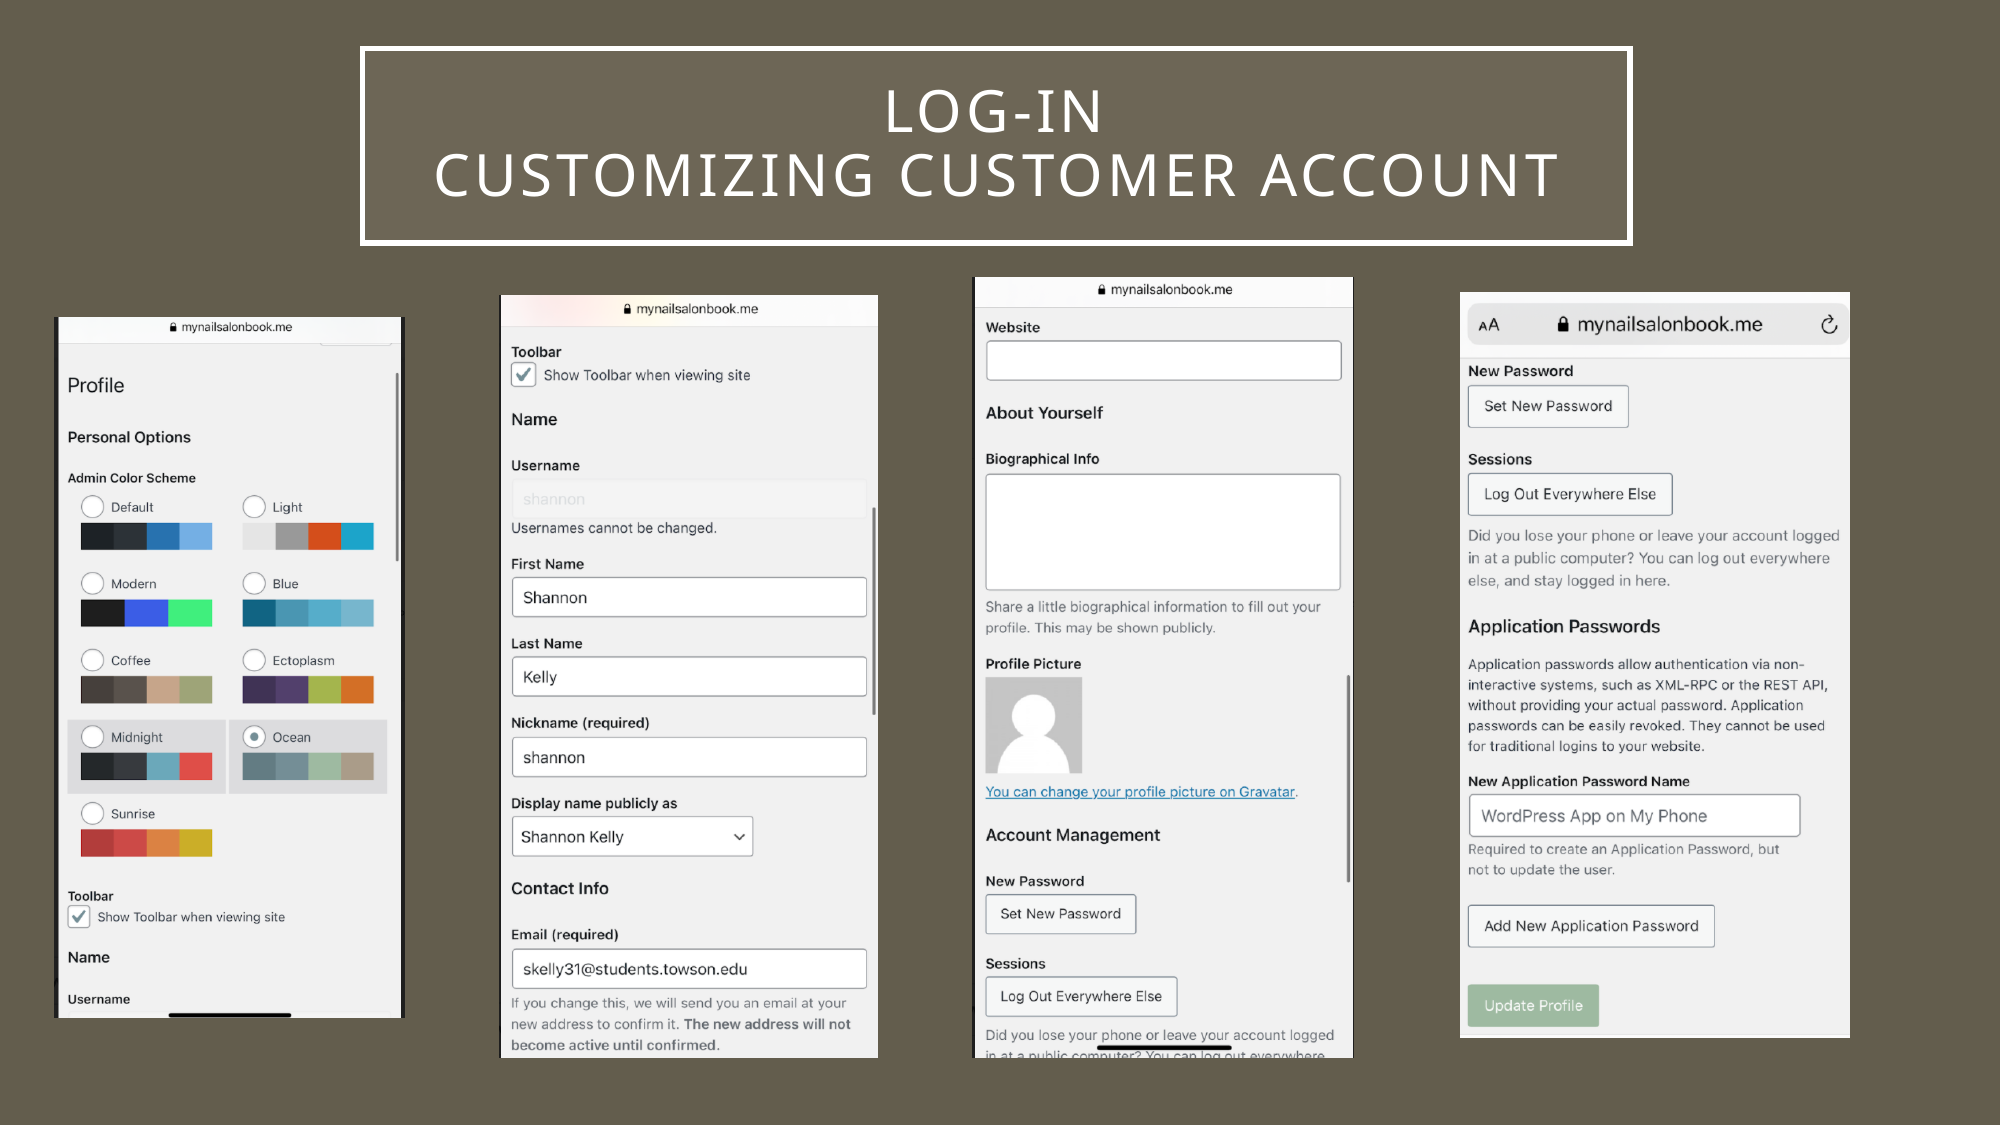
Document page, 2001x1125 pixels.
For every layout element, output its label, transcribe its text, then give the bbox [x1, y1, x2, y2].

picture [499, 295, 878, 1058]
picture [972, 277, 1354, 1058]
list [54, 317, 405, 1018]
picture [1460, 292, 1850, 1038]
title LOG-IN Customizing customer account [360, 46, 1633, 246]
